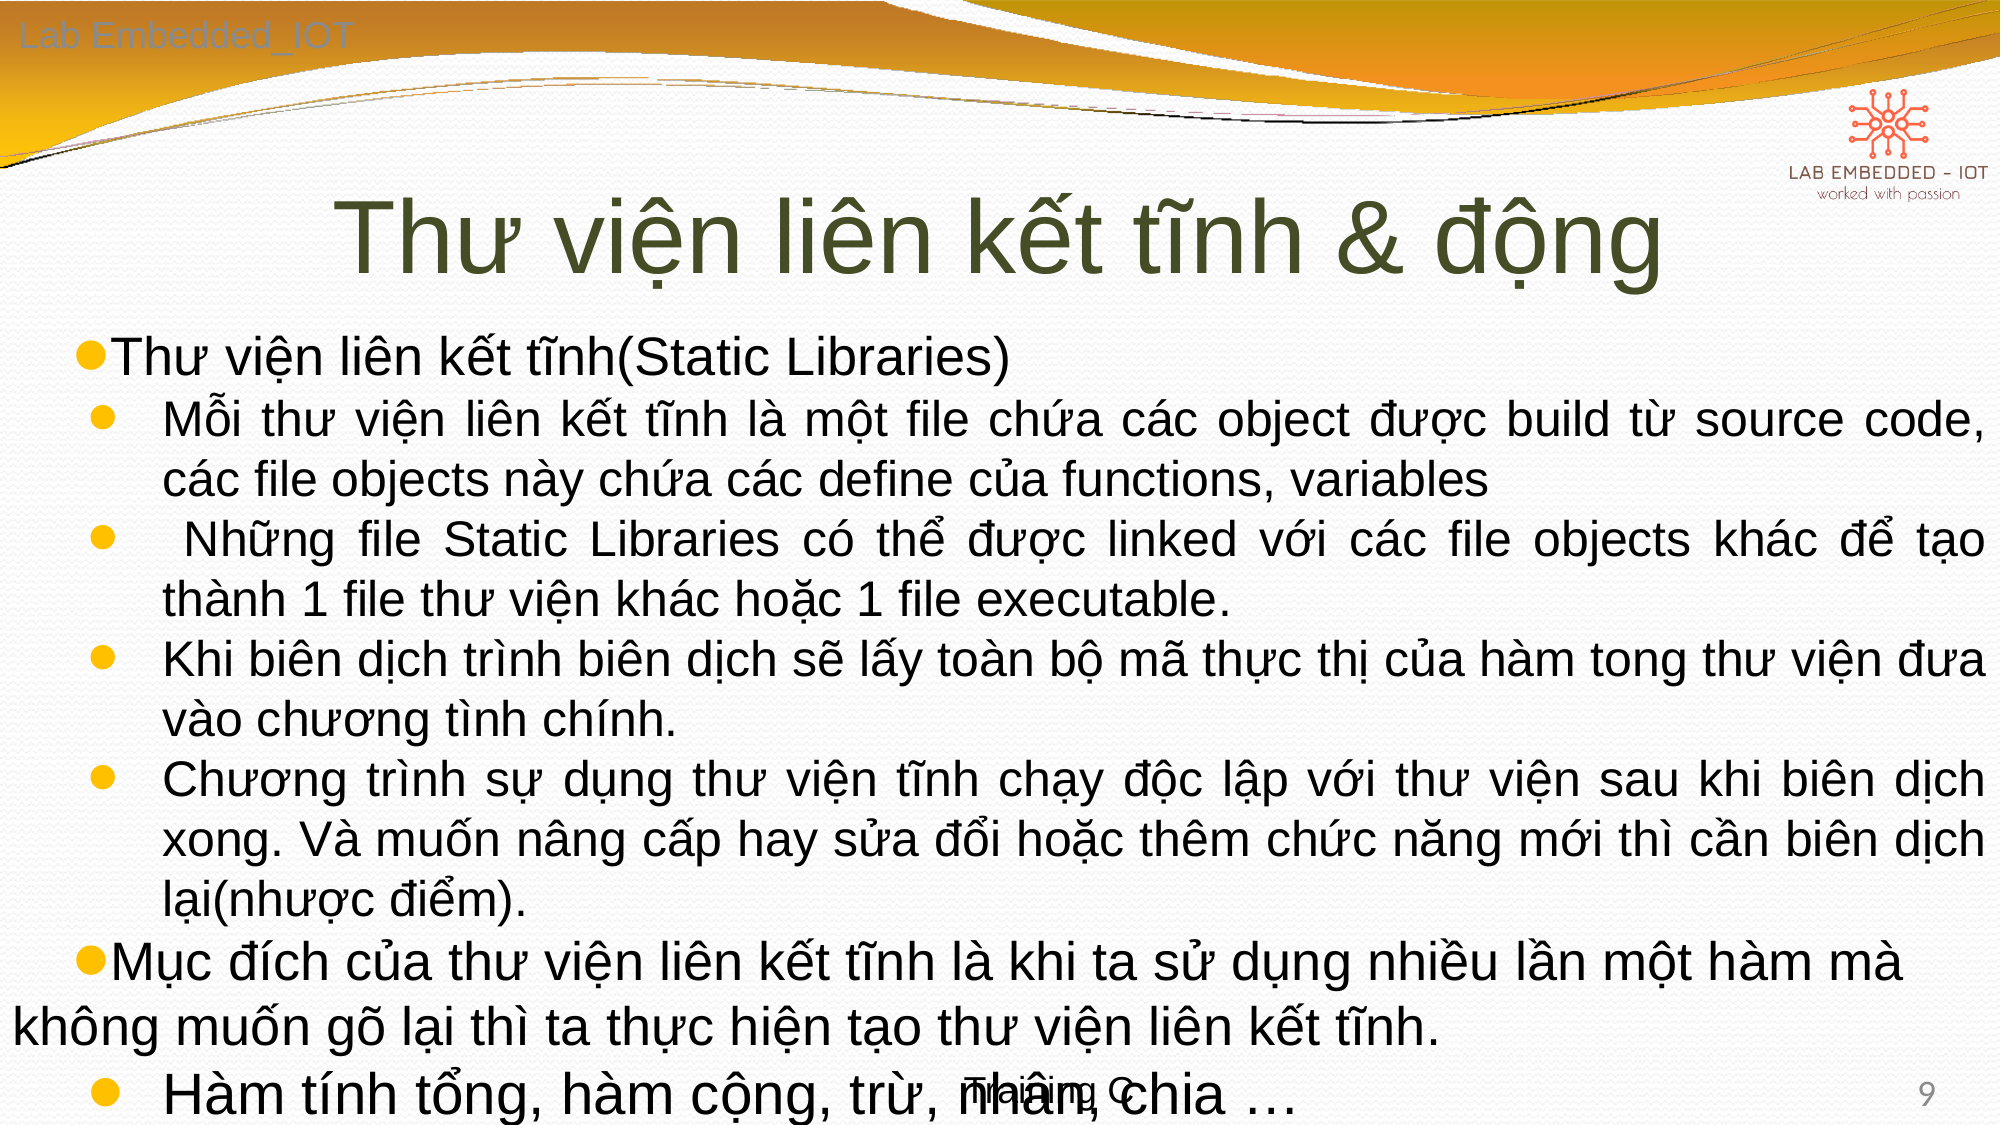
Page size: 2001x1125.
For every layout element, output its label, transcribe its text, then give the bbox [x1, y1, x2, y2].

list Thư viện liên kết tĩnh(Static Libraries) Mỗi thư viện liên kết tĩnh là một file chứa các object được build từ source code, các file objects này chứa các define của functions, variables Những file Static Libraries có thể được linked với các file objects khác để tạo thành 1 file thư viện khác hoặc 1 file executable. Khi biên dịch trình biên dịch sẽ lấy toàn bộ mã thực thị của hàm tong thư viện đưa vào chương tình chính. Chương trình sự dụng thư viện tĩnh chạy độc lập với thư viện sau khi biên dịch xong. Và muốn nâng cấp hay sửa đổi hoặc thêm chức năng mới thì cần biên dịch lại(nhược điểm). Mục đích của thư viện liên kết tĩnh là khi ta sử dụng nhiều lần một hàm mà không muốn gõ lại thì ta thực hiện tạo thư viện liên kết tĩnh. Hàm tính tổng, hàm cộng, trừ, nhân, chia … Thư viện liên kết tĩnh [12, 321, 1988, 1125]
picture [0, 0, 2001, 1125]
footer Lab Embedded_IOT [7, 10, 366, 56]
title Thư viện liên kết tĩnh & động [7, 168, 1993, 296]
slide_number 9 [1476, 1069, 1937, 1115]
